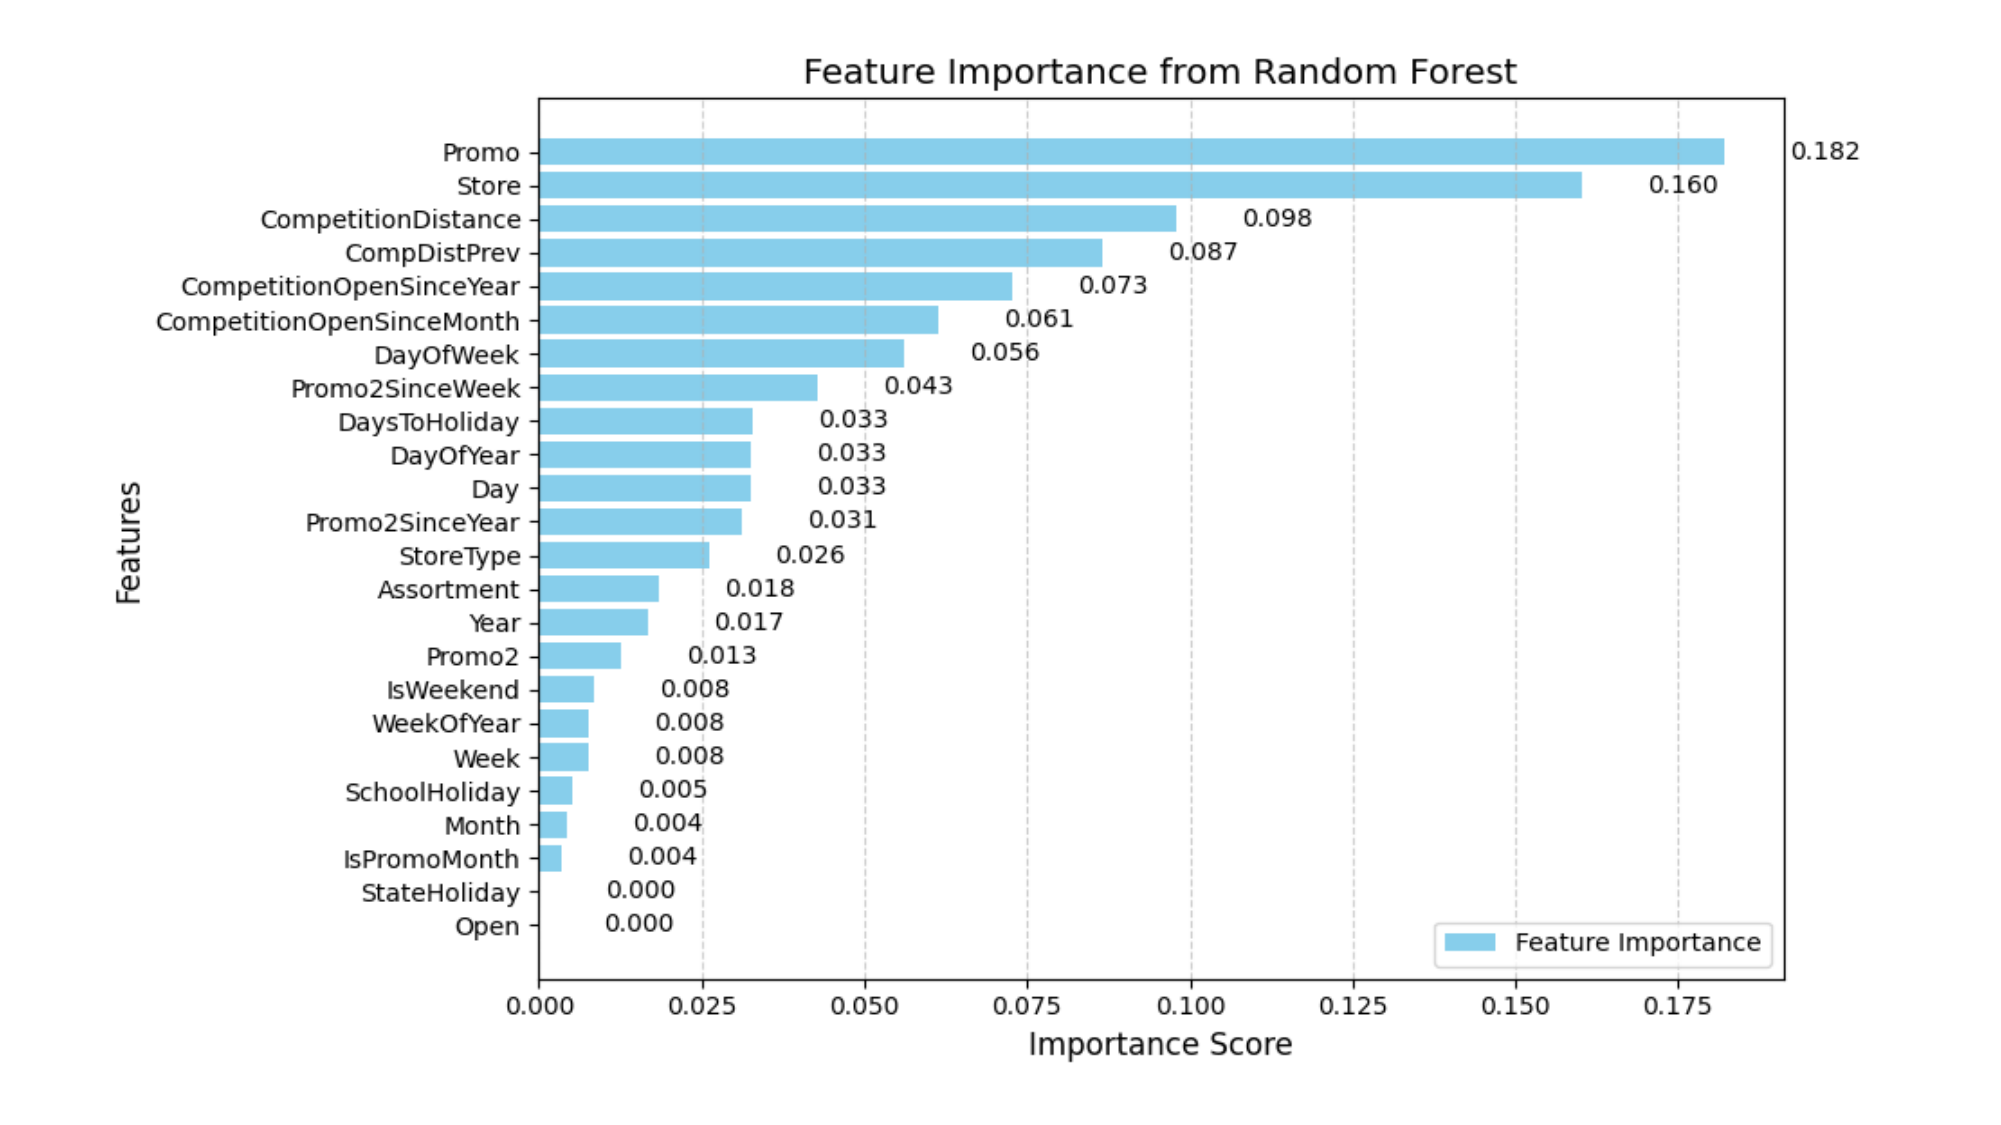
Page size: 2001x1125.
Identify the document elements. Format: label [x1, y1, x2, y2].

picture [95, 40, 1878, 1080]
